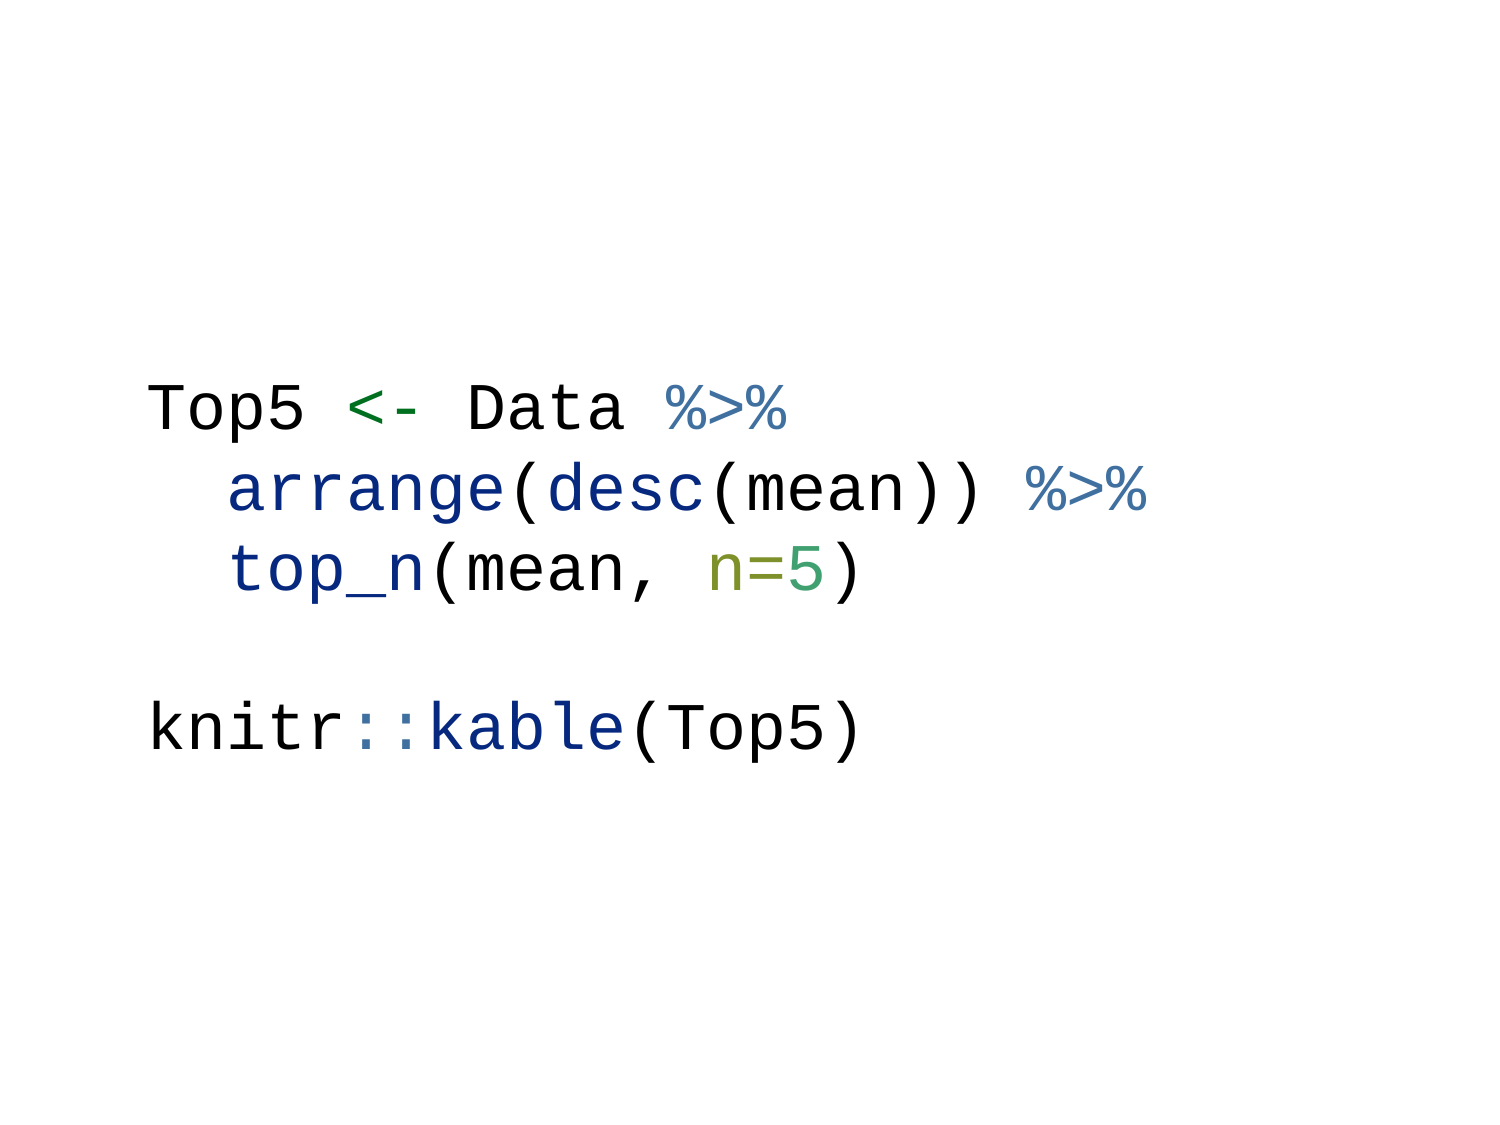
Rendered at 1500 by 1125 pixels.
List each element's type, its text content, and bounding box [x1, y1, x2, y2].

list Top5 <- Data %>% arrange(desc(mean)) %>% top_n(mean, n=5) knitr::kable(Top5) [75, 262, 1425, 1005]
